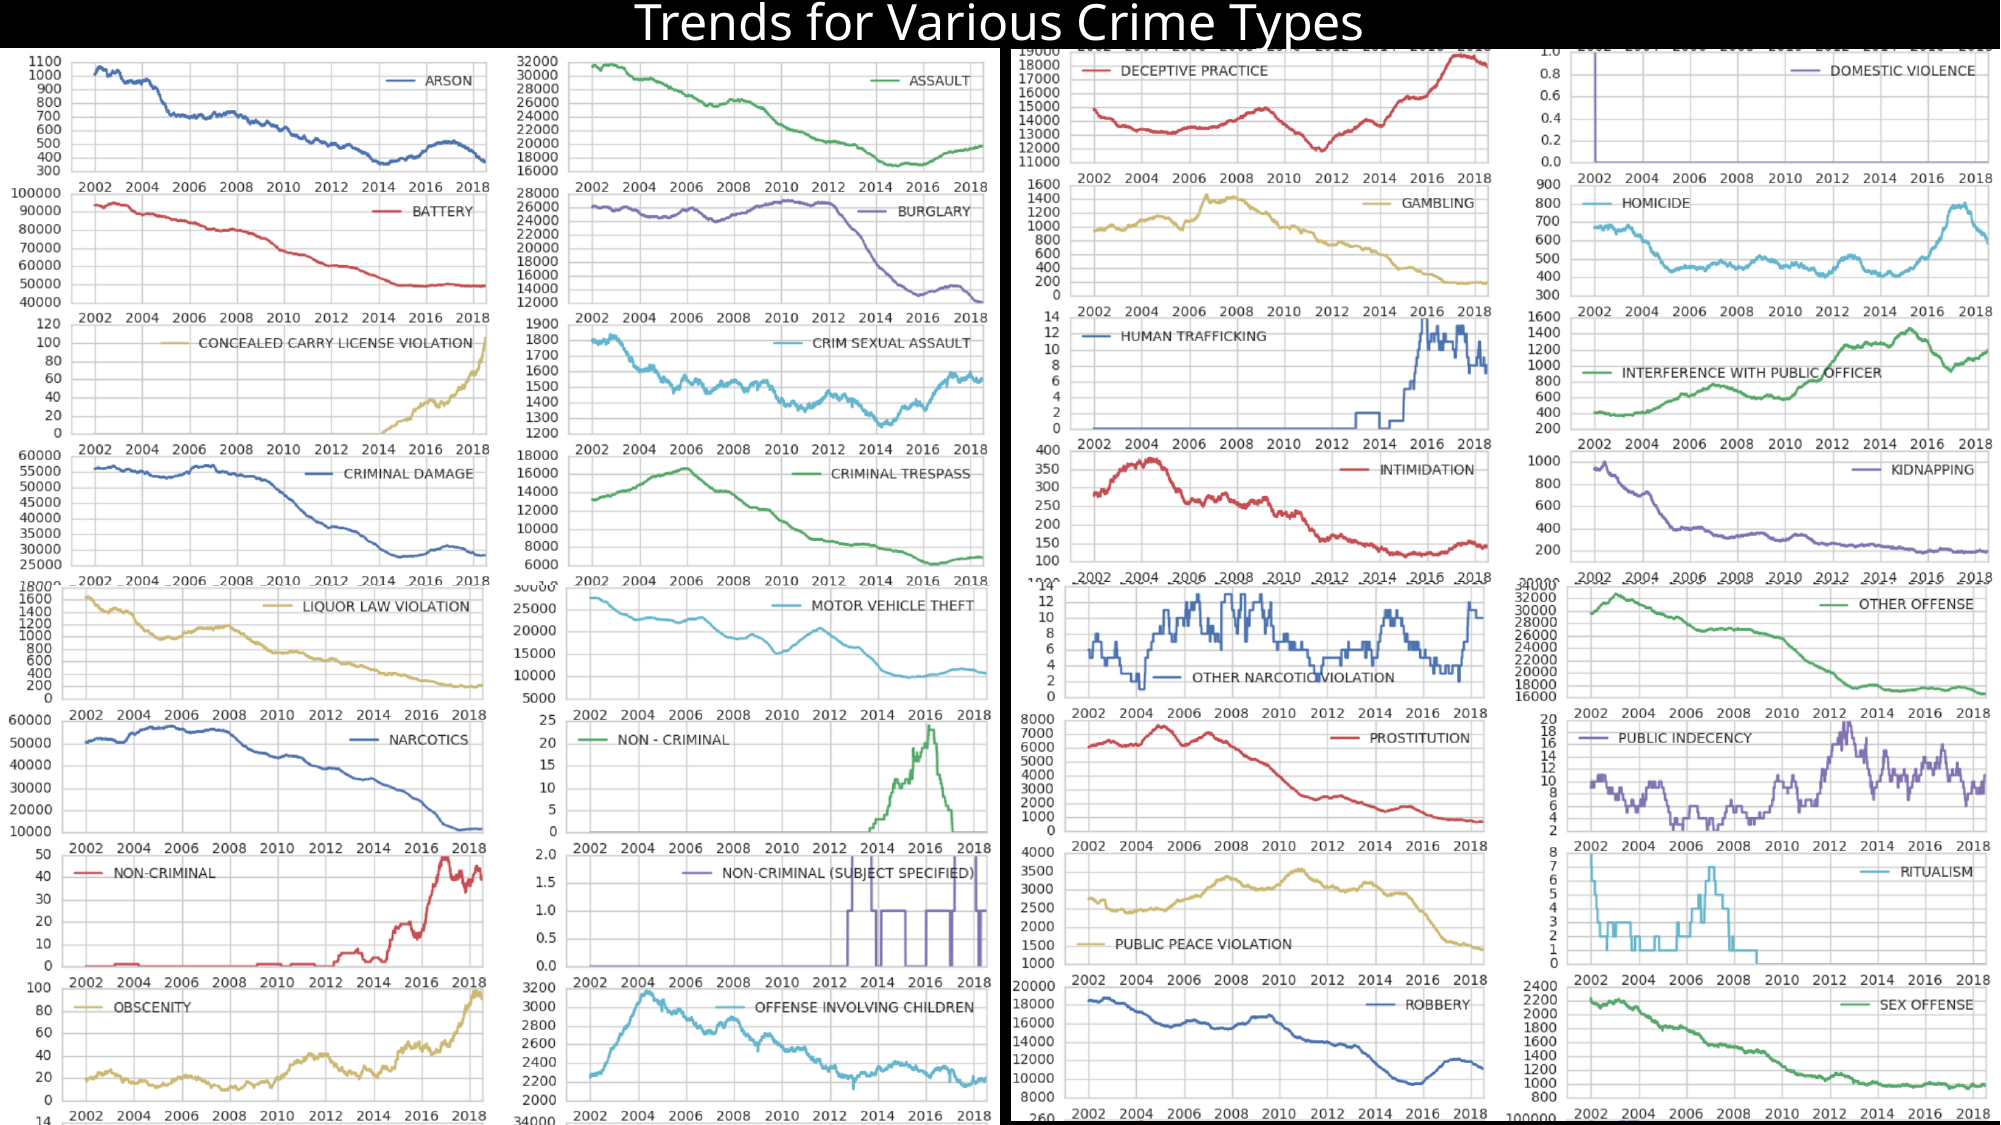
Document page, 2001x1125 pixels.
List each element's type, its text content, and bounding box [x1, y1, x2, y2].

title Trends for Various Crime Types [137, 0, 1863, 49]
picture [0, 48, 1000, 1125]
picture [1011, 49, 2000, 1121]
